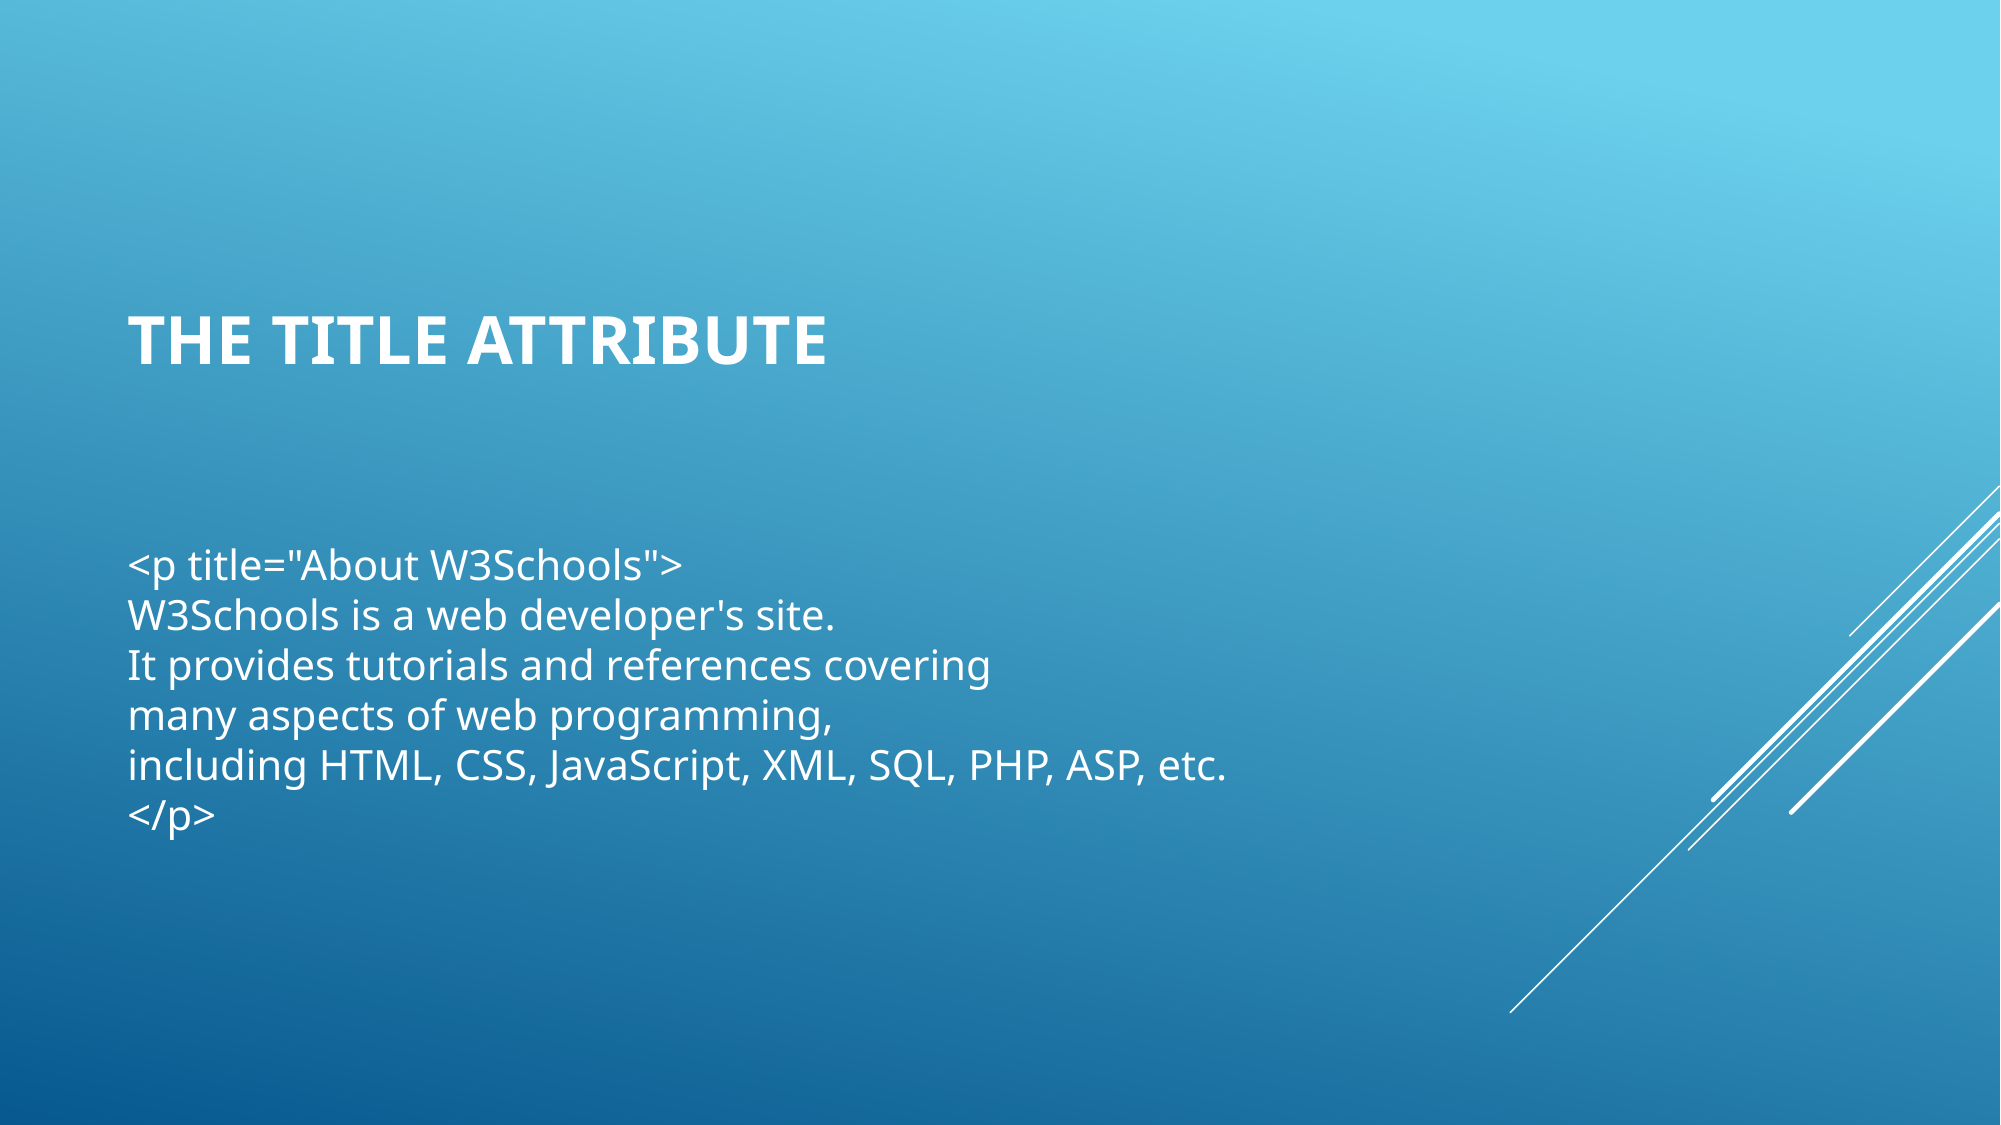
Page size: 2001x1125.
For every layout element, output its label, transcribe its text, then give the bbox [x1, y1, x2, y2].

title The title Attribute [112, 112, 1763, 563]
list <p title="About W3Schools"> W3Schools is a web developer's site. It provides tutorials and references covering many aspects of web programming, including HTML, CSS, JavaScript, XML, SQL, PHP, ASP, etc. </p> [112, 394, 1578, 984]
